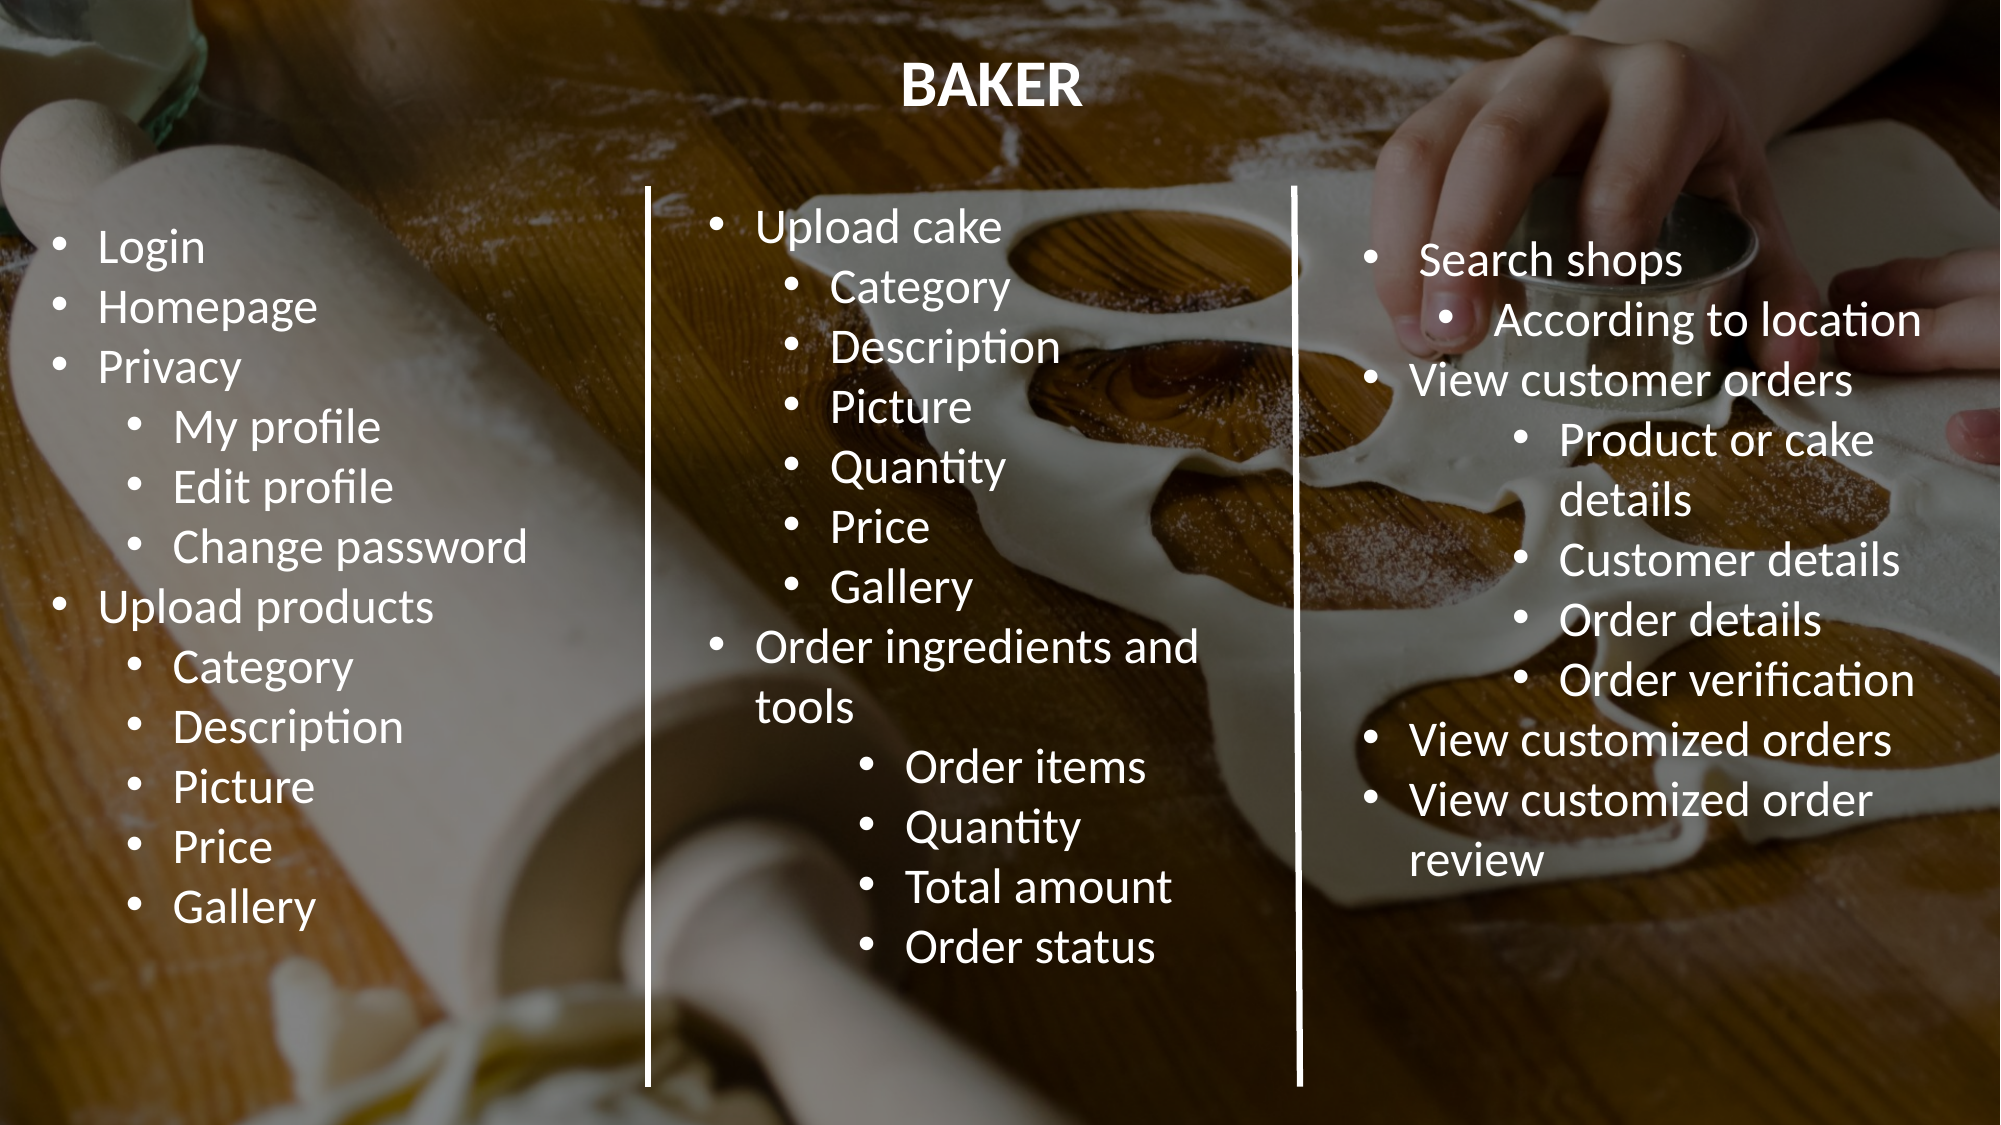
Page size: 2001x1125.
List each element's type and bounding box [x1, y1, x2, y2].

text_box [1294, 185, 1300, 1087]
picture [0, 0, 2000, 1125]
